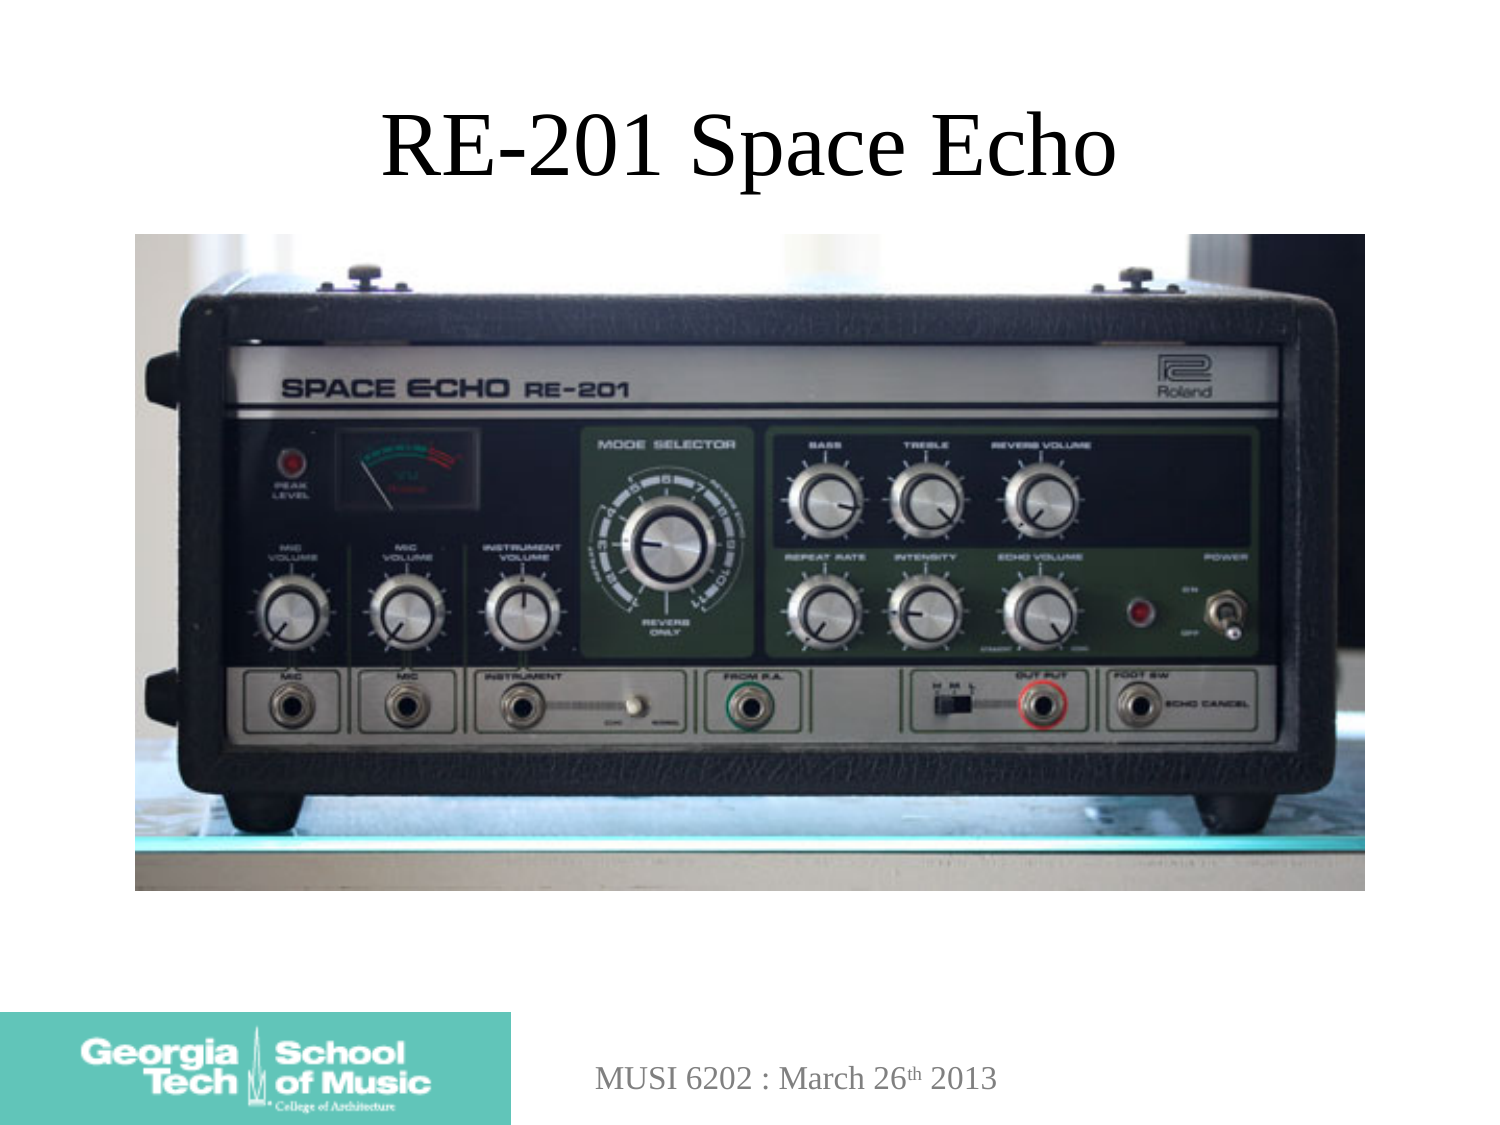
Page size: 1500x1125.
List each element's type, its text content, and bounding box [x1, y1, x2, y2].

picture [135, 234, 1365, 891]
title RE-201 Space Echo [74, 44, 1426, 233]
picture [0, 1012, 511, 1125]
